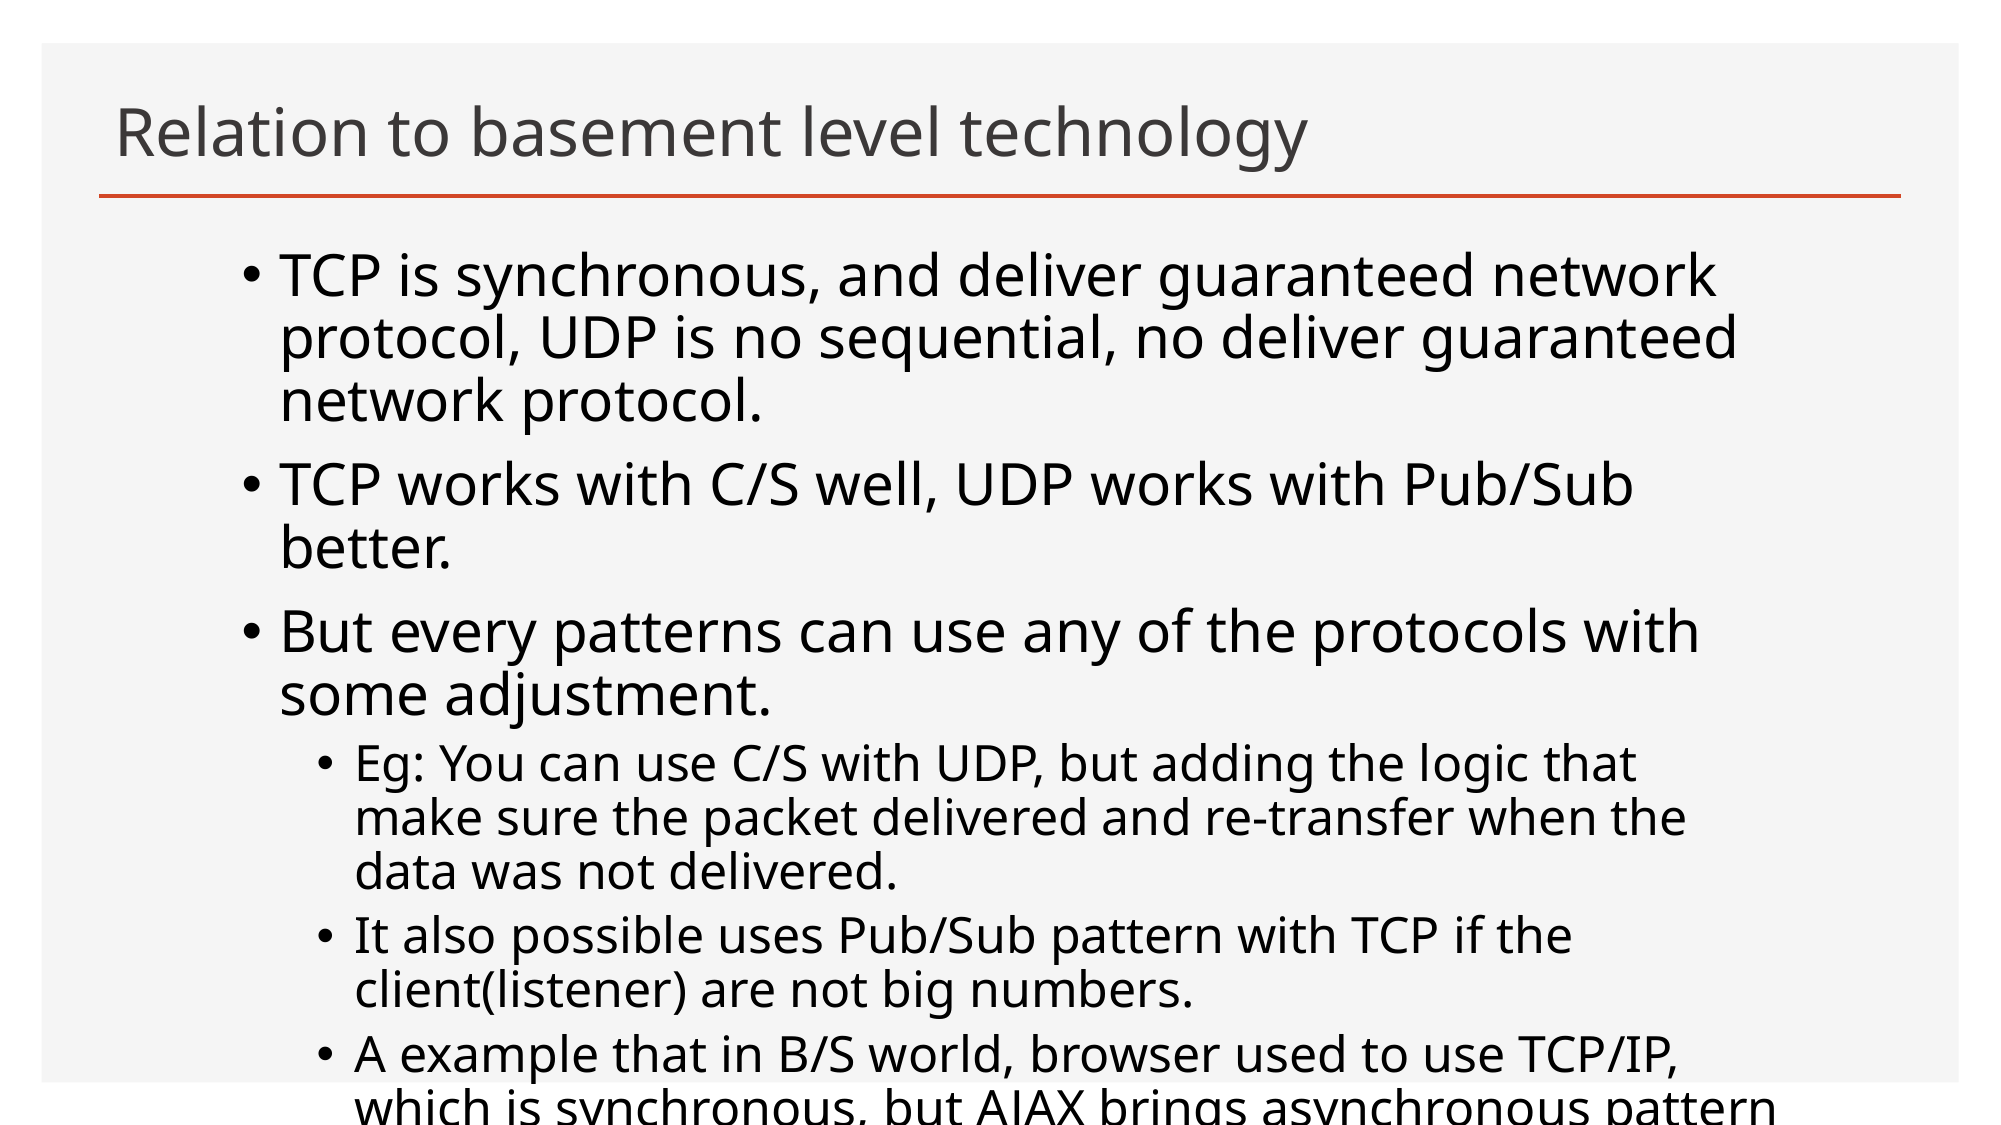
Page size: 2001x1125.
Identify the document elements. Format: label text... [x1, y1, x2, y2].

text_box TCP is synchronous, and deliver guaranteed network protocol, UDP is no sequential, no deliver guaranteed network protocol. TCP works with C/S well, UDP works with Pub/Sub better. But every patterns can use any of the protocols with some adjustment. Eg: You can use C/S with UDP, but adding the logic that make sure the packet delivered and re-transfer when the data was not delivered. It also possible uses Pub/Sub pattern with TCP if the client(listener) are not big numbers. A example that in B/S world, browser used to use TCP/IP, which is synchronous, but AJAX brings asynchronous pattern in web application. [226, 238, 1796, 1002]
text_box [226, 1002, 1796, 1072]
title Relation to basement level technology [99, 73, 1901, 197]
